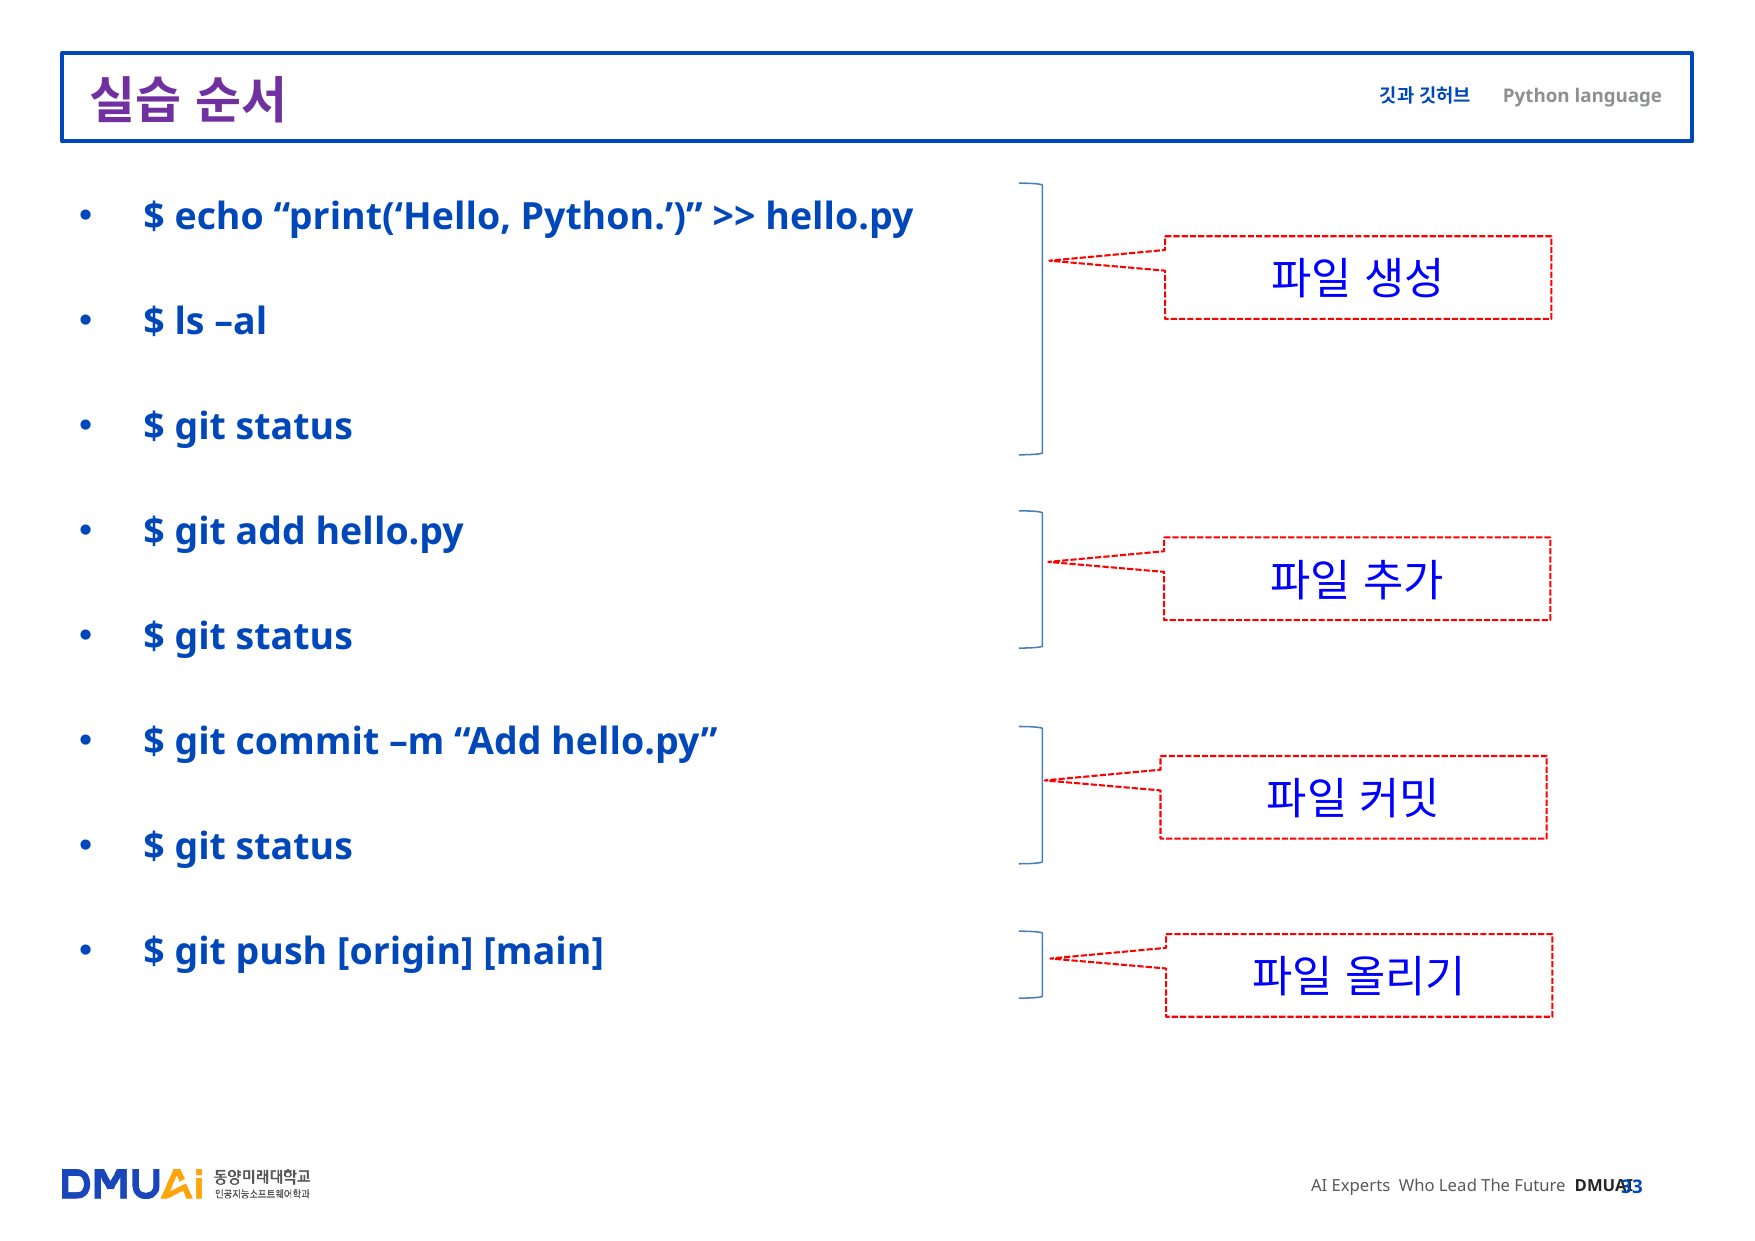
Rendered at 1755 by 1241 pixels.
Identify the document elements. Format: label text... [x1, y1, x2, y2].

list $ echo “print(‘Hello, Python.’)” >> hello.py $ ls –al $ git status $ git add hello.py $ git status $ git commit –m “Add hello.py” $ git status $ git push [origin] [main] [62, 183, 1681, 1140]
text_box [1018, 725, 1044, 865]
text_box 파일 커밋 [1044, 753, 1549, 841]
picture [62, 1169, 310, 1199]
text_box 파일 생성 [1049, 234, 1554, 321]
title 실습 순서 [72, 69, 1586, 128]
text_box [1018, 182, 1044, 456]
text_box 파일 추가 [1048, 535, 1553, 623]
text_box [1018, 930, 1044, 999]
text_box 파일 올리기 [1050, 931, 1555, 1019]
text_box [1018, 510, 1044, 649]
